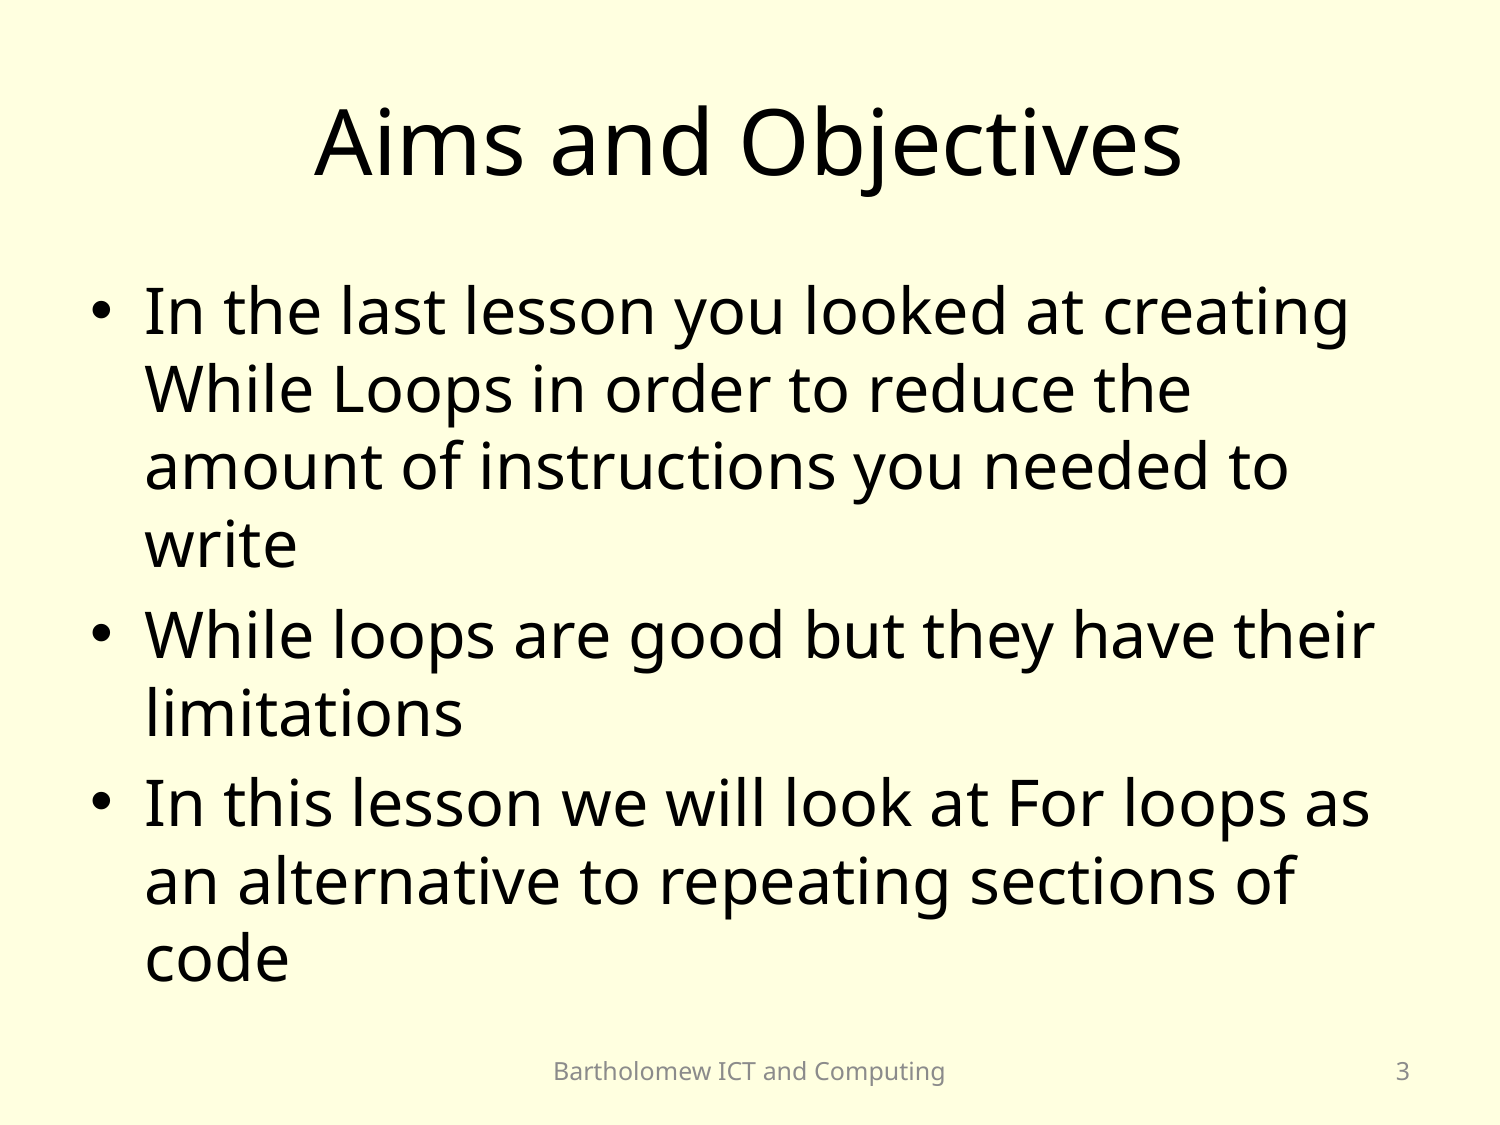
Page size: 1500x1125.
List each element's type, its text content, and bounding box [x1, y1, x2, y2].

footer Bartholomew ICT and Computing [512, 1042, 988, 1103]
slide_number 3 [1074, 1042, 1425, 1103]
title Aims and Objectives [75, 45, 1425, 233]
list In the last lesson you looked at creating While Loops in order to reduce the amount of instructions you needed to write While loops are good but they have their limitations In this lesson we will look at For loops as an alternative to repeating sections of code [75, 262, 1425, 1005]
